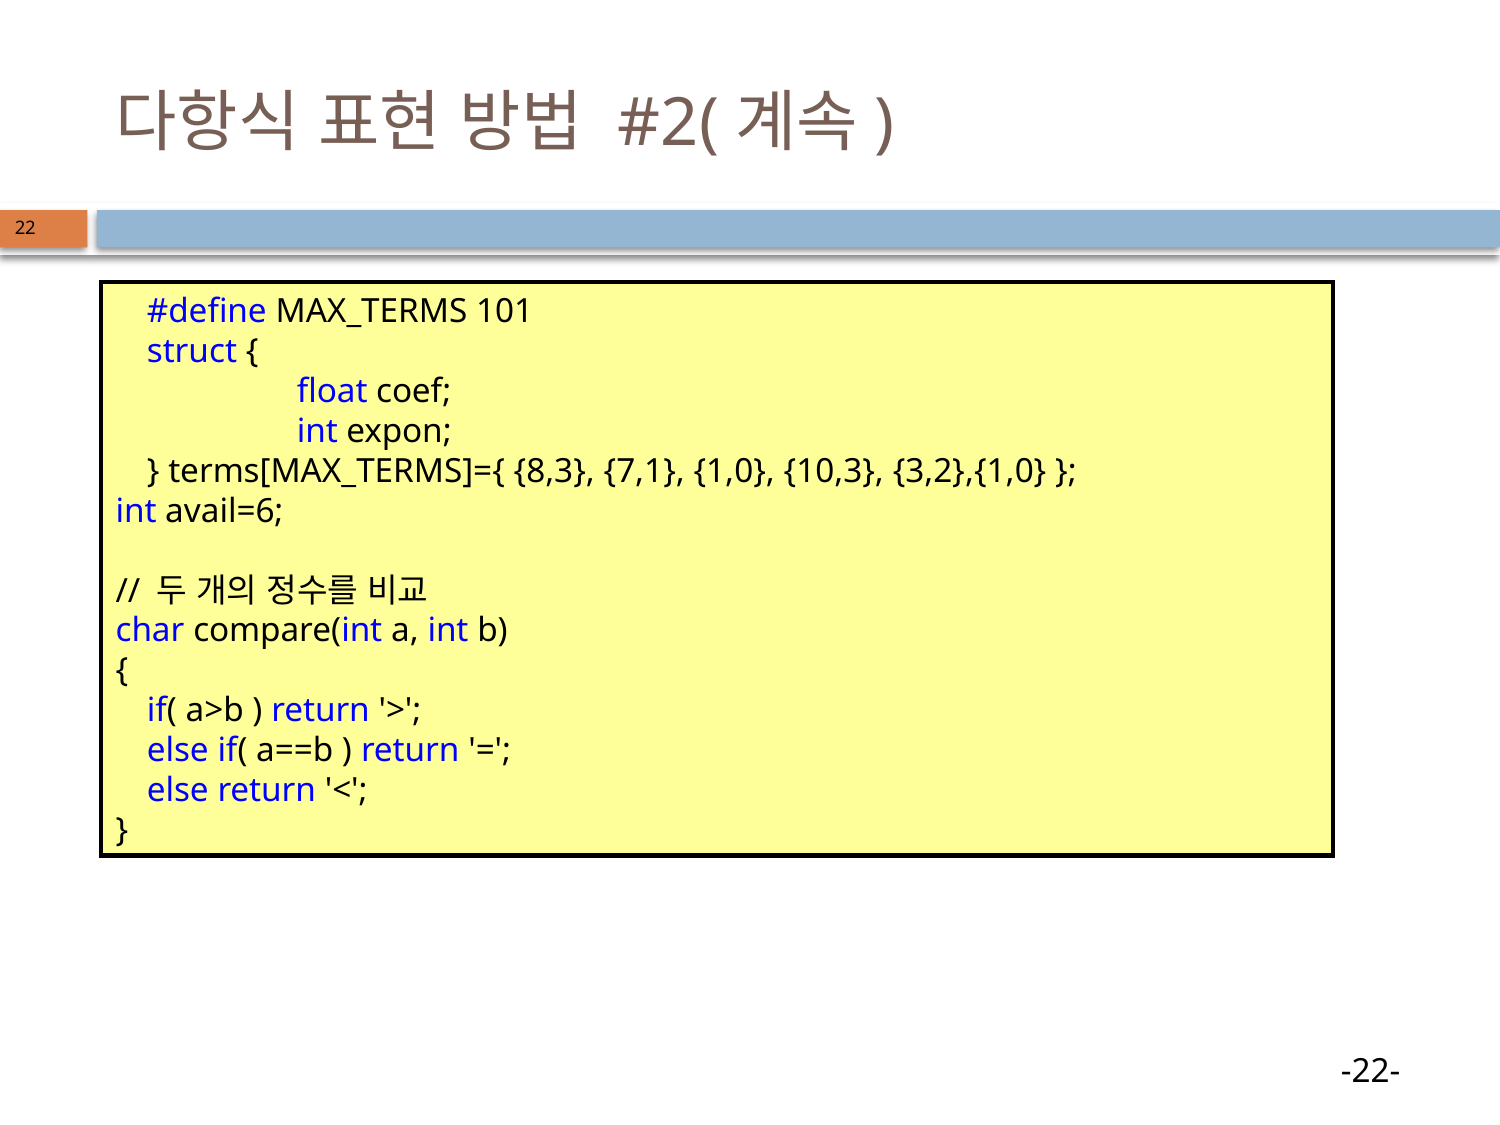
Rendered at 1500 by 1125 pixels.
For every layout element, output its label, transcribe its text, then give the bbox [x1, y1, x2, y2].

title 다항식 표현 방법 #2(계속) [100, 37, 1438, 200]
slide_number 22 [0, 208, 88, 249]
text_box #define MAX_TERMS 101 struct { float coef; int expon; } terms[MAX_TERMS]={ {8,3}, {7,1}, {1,0}, {10,3}, {3,2},{1,0} }; int avail=6; // 두 개의 정수를 비교 char compare(int a, int b) { if( a>b ) return '>'; else if( a==b ) return '='; else return '<'; } [100, 281, 1334, 856]
